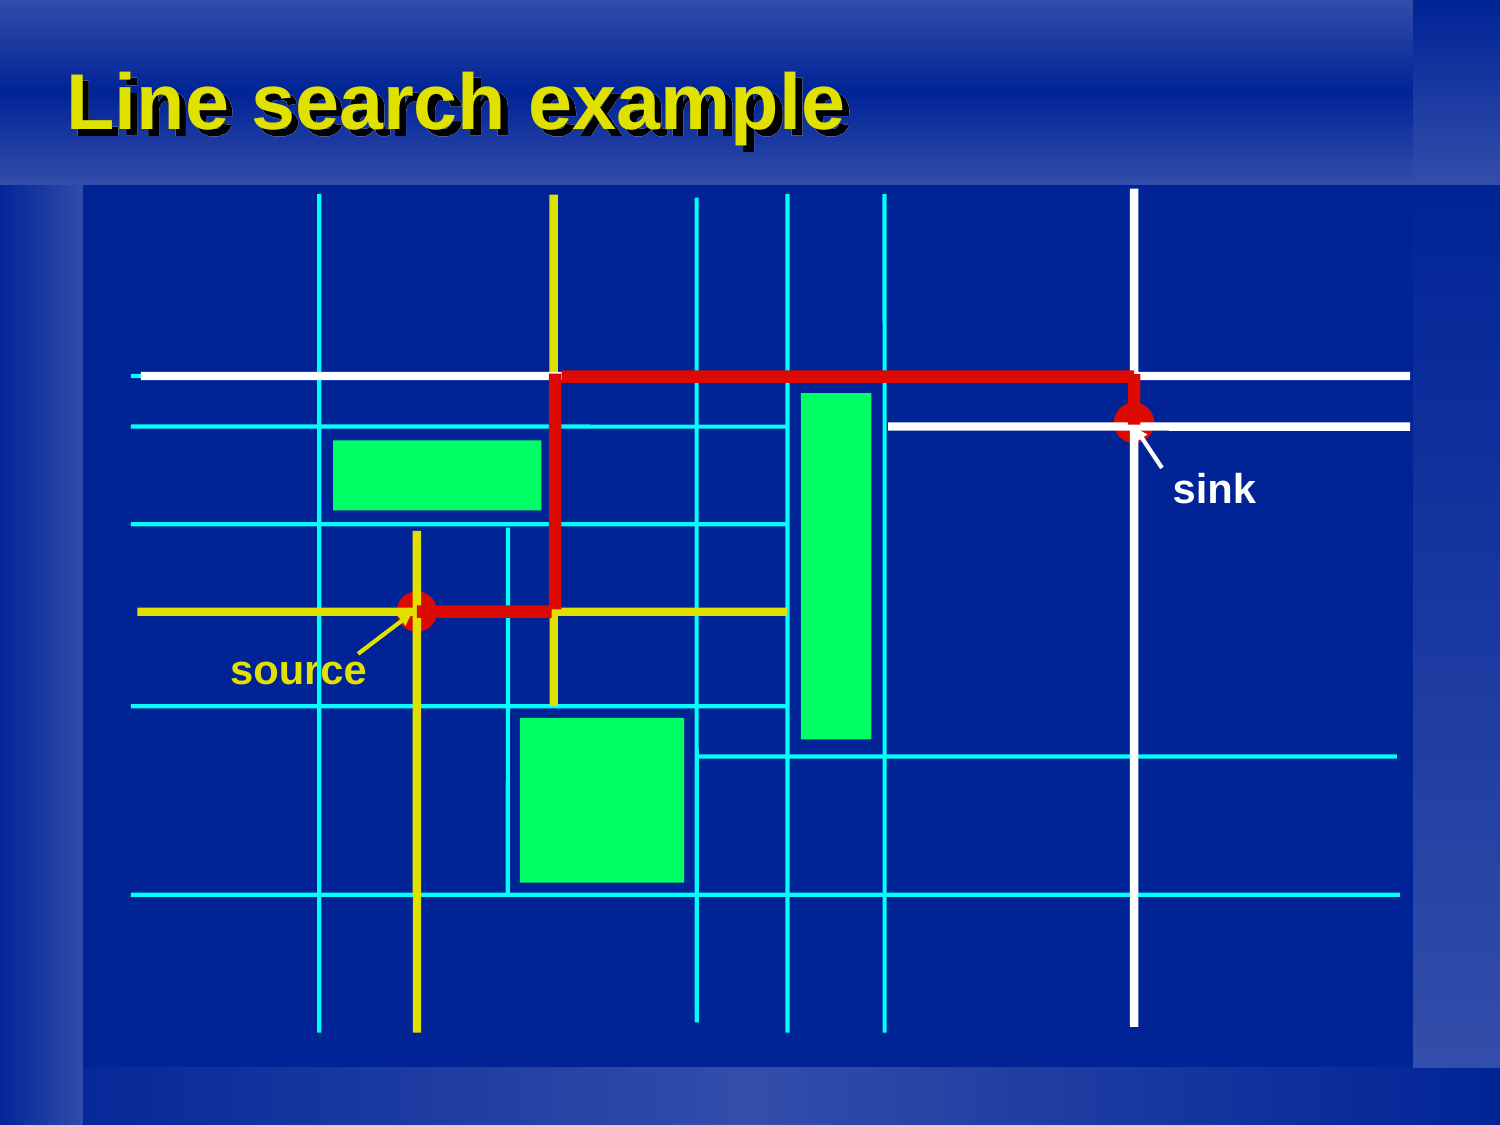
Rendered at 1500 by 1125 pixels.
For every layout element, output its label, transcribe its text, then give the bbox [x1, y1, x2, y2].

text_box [130, 194, 885, 1033]
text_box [888, 188, 1411, 1028]
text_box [137, 530, 788, 1033]
title Line search example [65, 40, 1497, 170]
